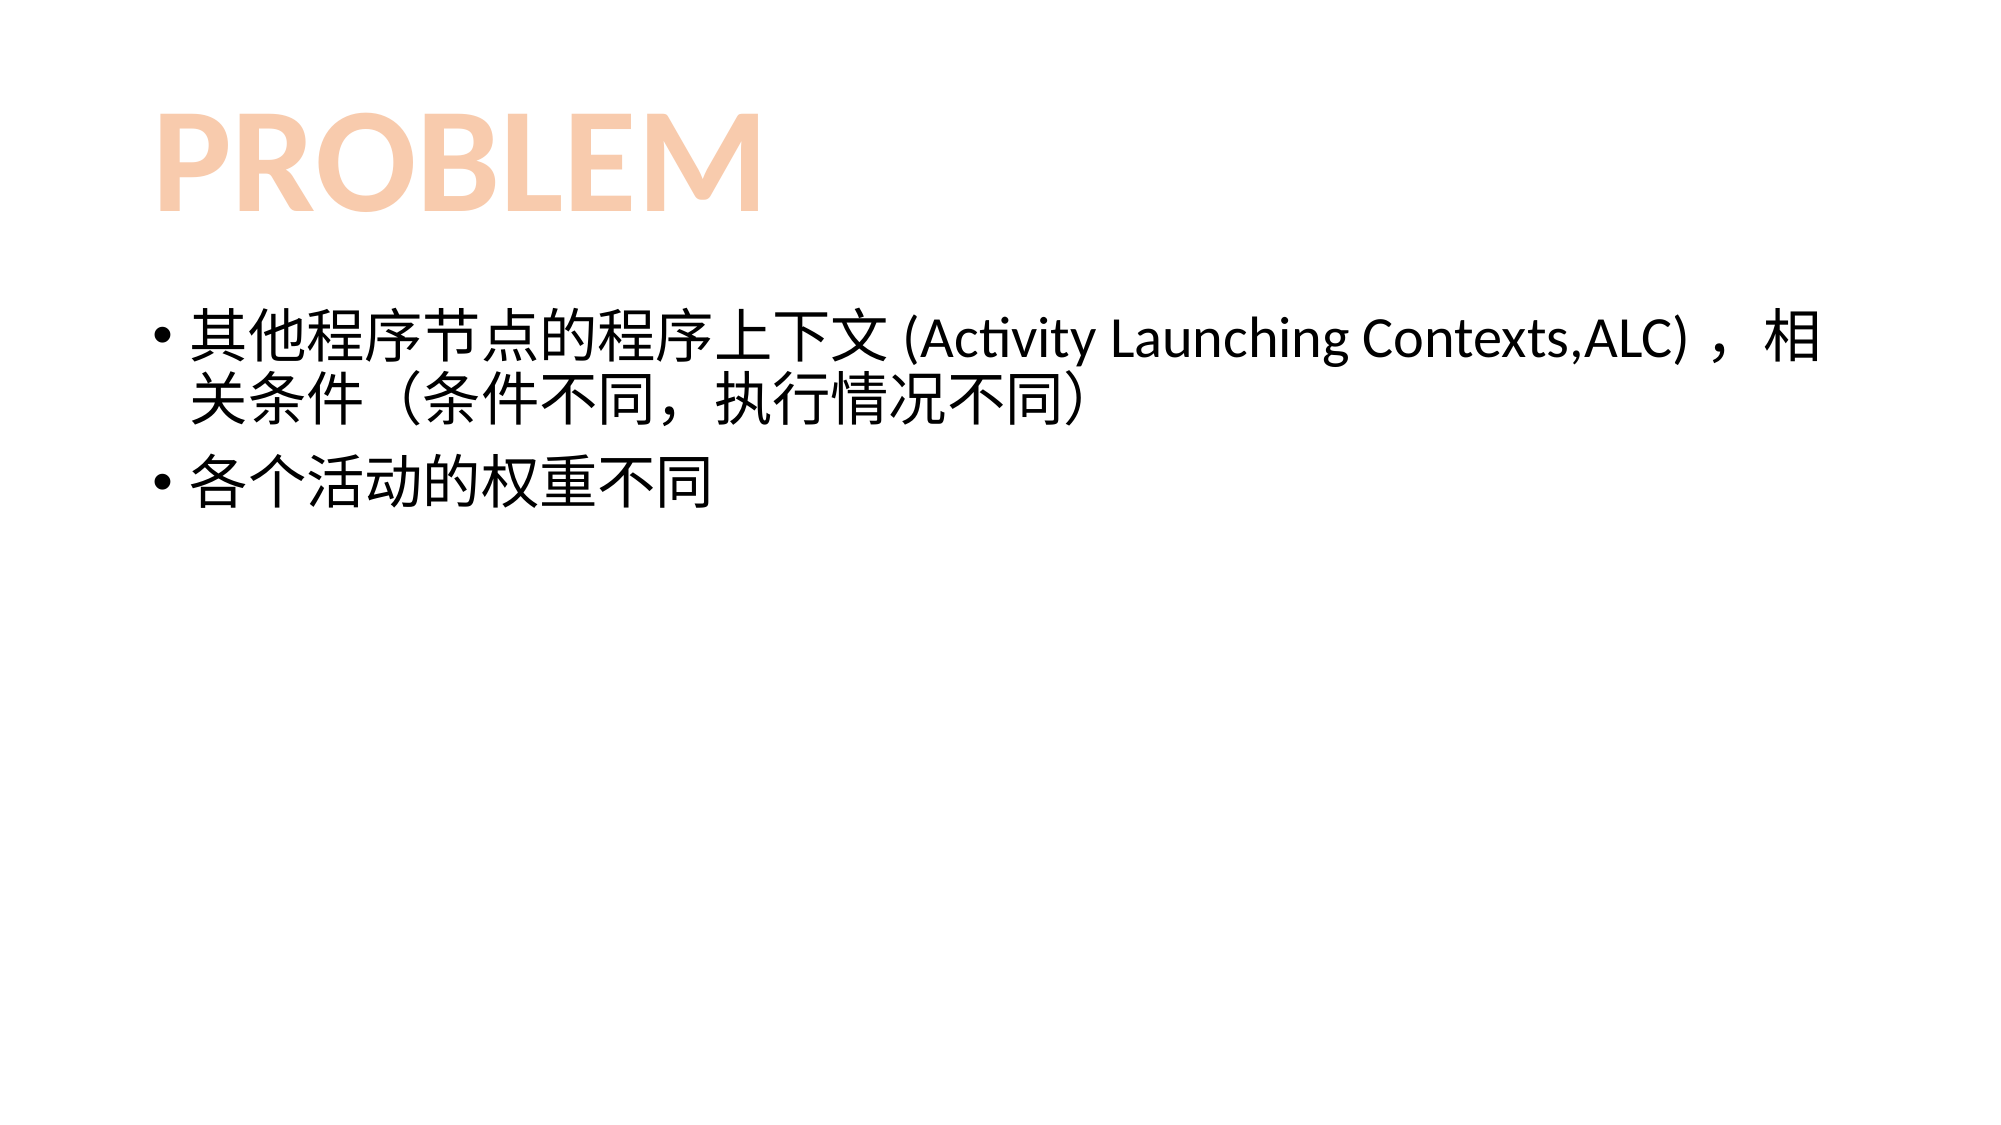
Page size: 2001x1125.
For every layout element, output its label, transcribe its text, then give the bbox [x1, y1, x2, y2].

text_box PROBLEM [137, 53, 784, 249]
list 其他程序节点的程序上下文(Activity Launching Contexts,ALC)，相关条件（条件不同，执行情况不同） 各个活动的权重不同 [137, 299, 1863, 1014]
